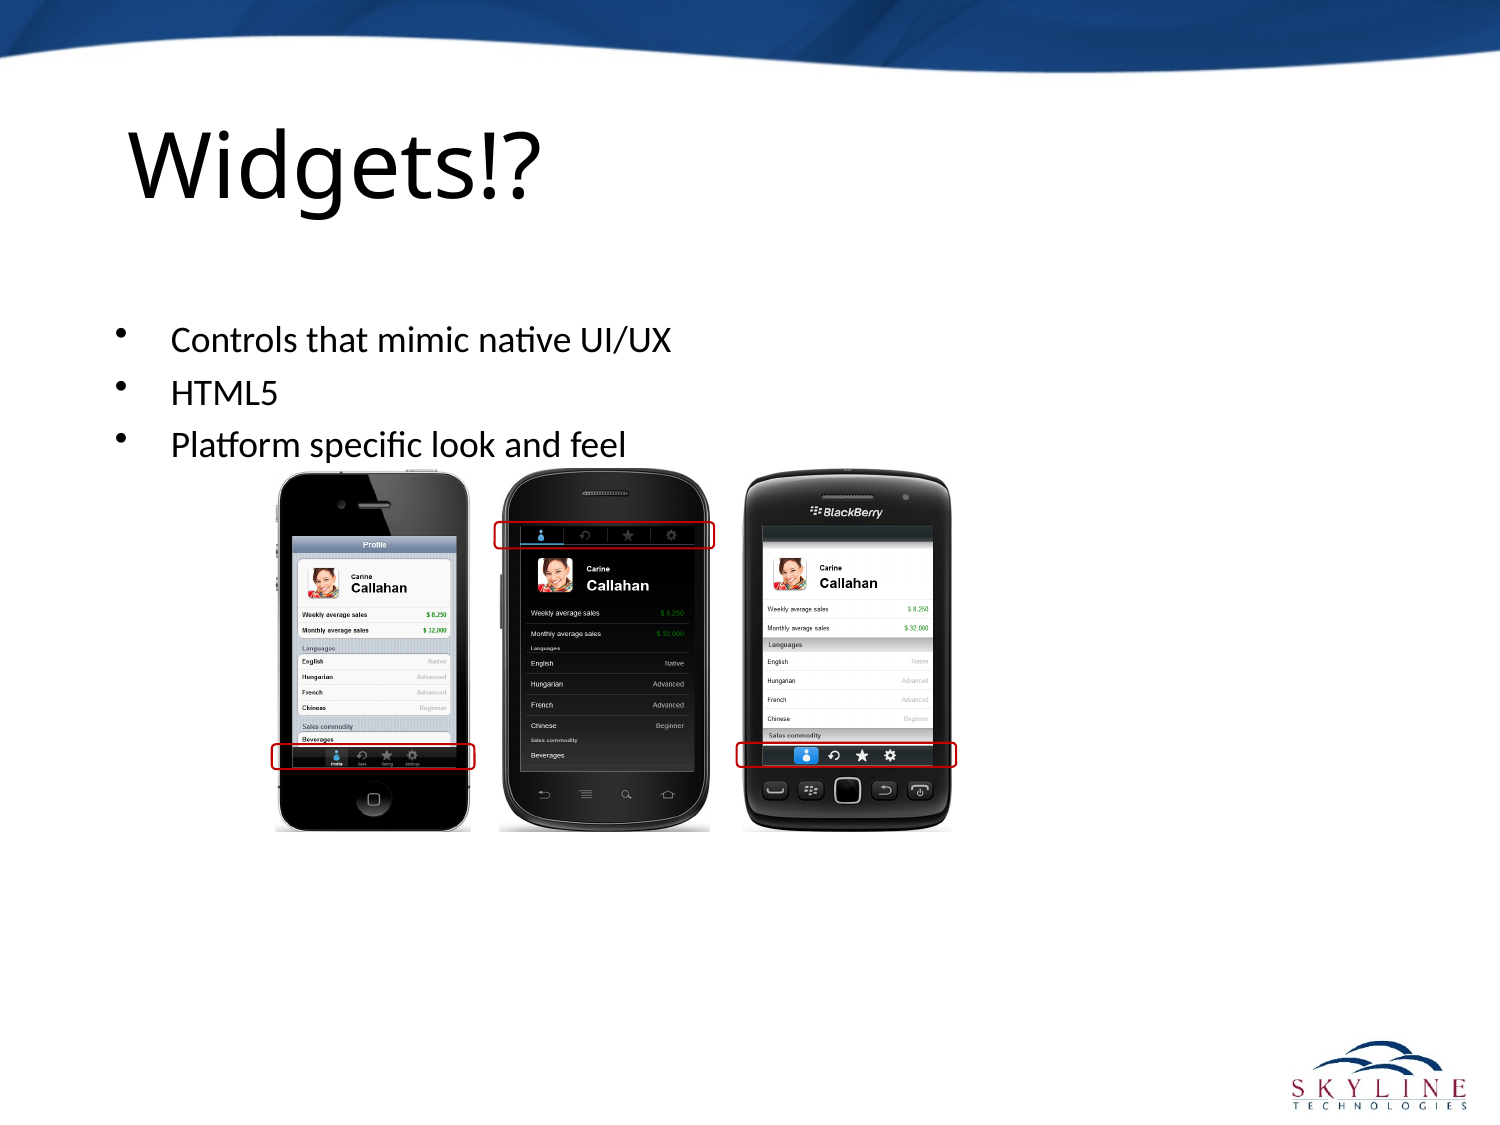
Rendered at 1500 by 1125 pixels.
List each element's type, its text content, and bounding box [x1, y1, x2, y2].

text_box Controls that mimic native UI/UX HTML5 Platform specific look and feel [103, 309, 1125, 863]
text_box [493, 520, 499, 550]
text_box [952, 741, 958, 768]
picture [499, 468, 710, 832]
picture [275, 468, 471, 832]
text_box [270, 743, 275, 770]
picture [0, 0, 1500, 86]
text_box [735, 741, 741, 768]
picture [1291, 1037, 1467, 1113]
text_box [710, 521, 716, 550]
picture [741, 468, 952, 832]
text_box [471, 743, 476, 770]
title Widgets!? [112, 60, 1388, 278]
